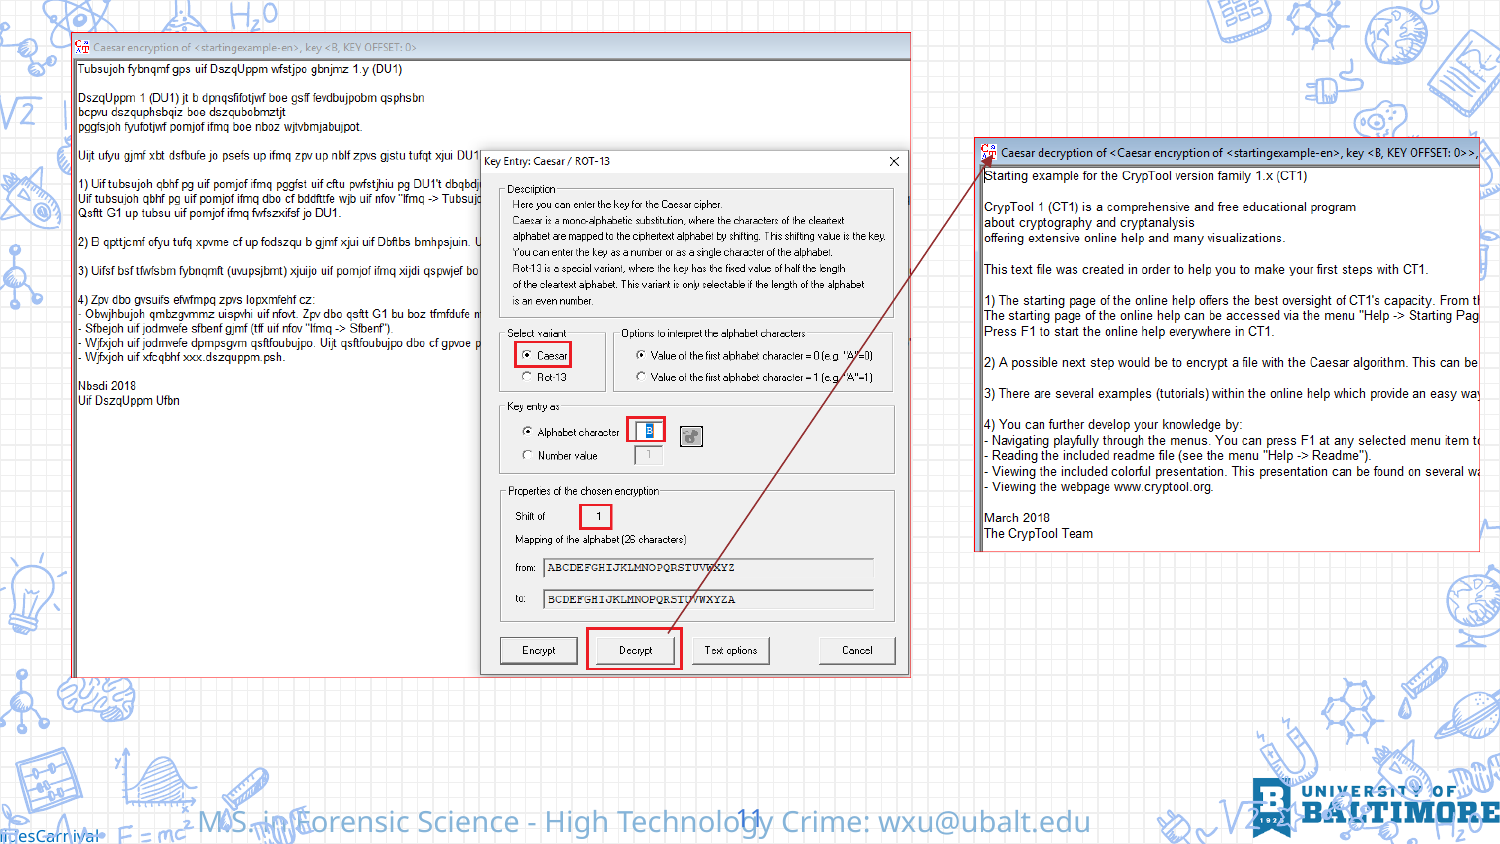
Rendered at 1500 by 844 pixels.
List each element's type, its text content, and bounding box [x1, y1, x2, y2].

slide_number 11 [705, 796, 795, 844]
picture [1481, 771, 1489, 788]
picture [1253, 771, 1500, 844]
picture [1283, 771, 1308, 783]
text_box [667, 154, 993, 634]
picture [1381, 771, 1421, 792]
picture [1375, 780, 1390, 791]
picture [1479, 779, 1483, 790]
picture [1471, 771, 1479, 786]
picture [1408, 786, 1417, 792]
picture [974, 136, 1481, 552]
picture [1405, 773, 1430, 800]
picture [1354, 819, 1361, 827]
picture [71, 32, 912, 678]
picture [1388, 823, 1396, 835]
picture [1342, 796, 1349, 806]
